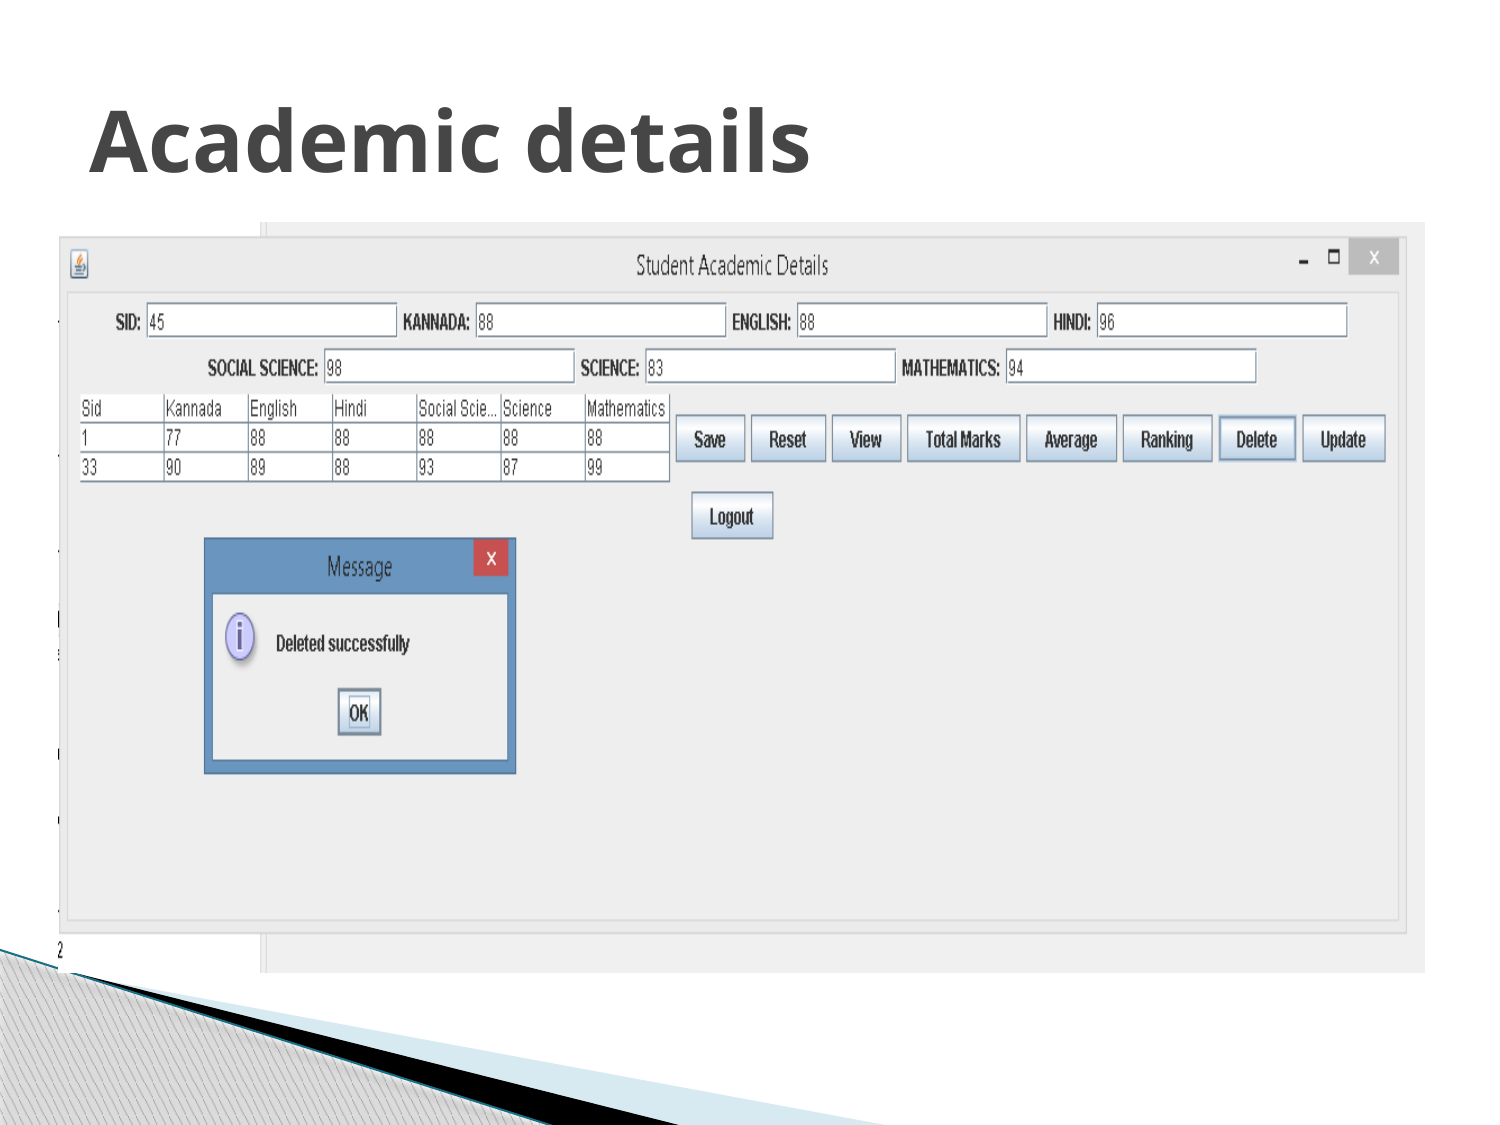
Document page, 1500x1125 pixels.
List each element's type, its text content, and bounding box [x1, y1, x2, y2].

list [58, 222, 1426, 973]
title Academic details [75, 45, 1425, 222]
